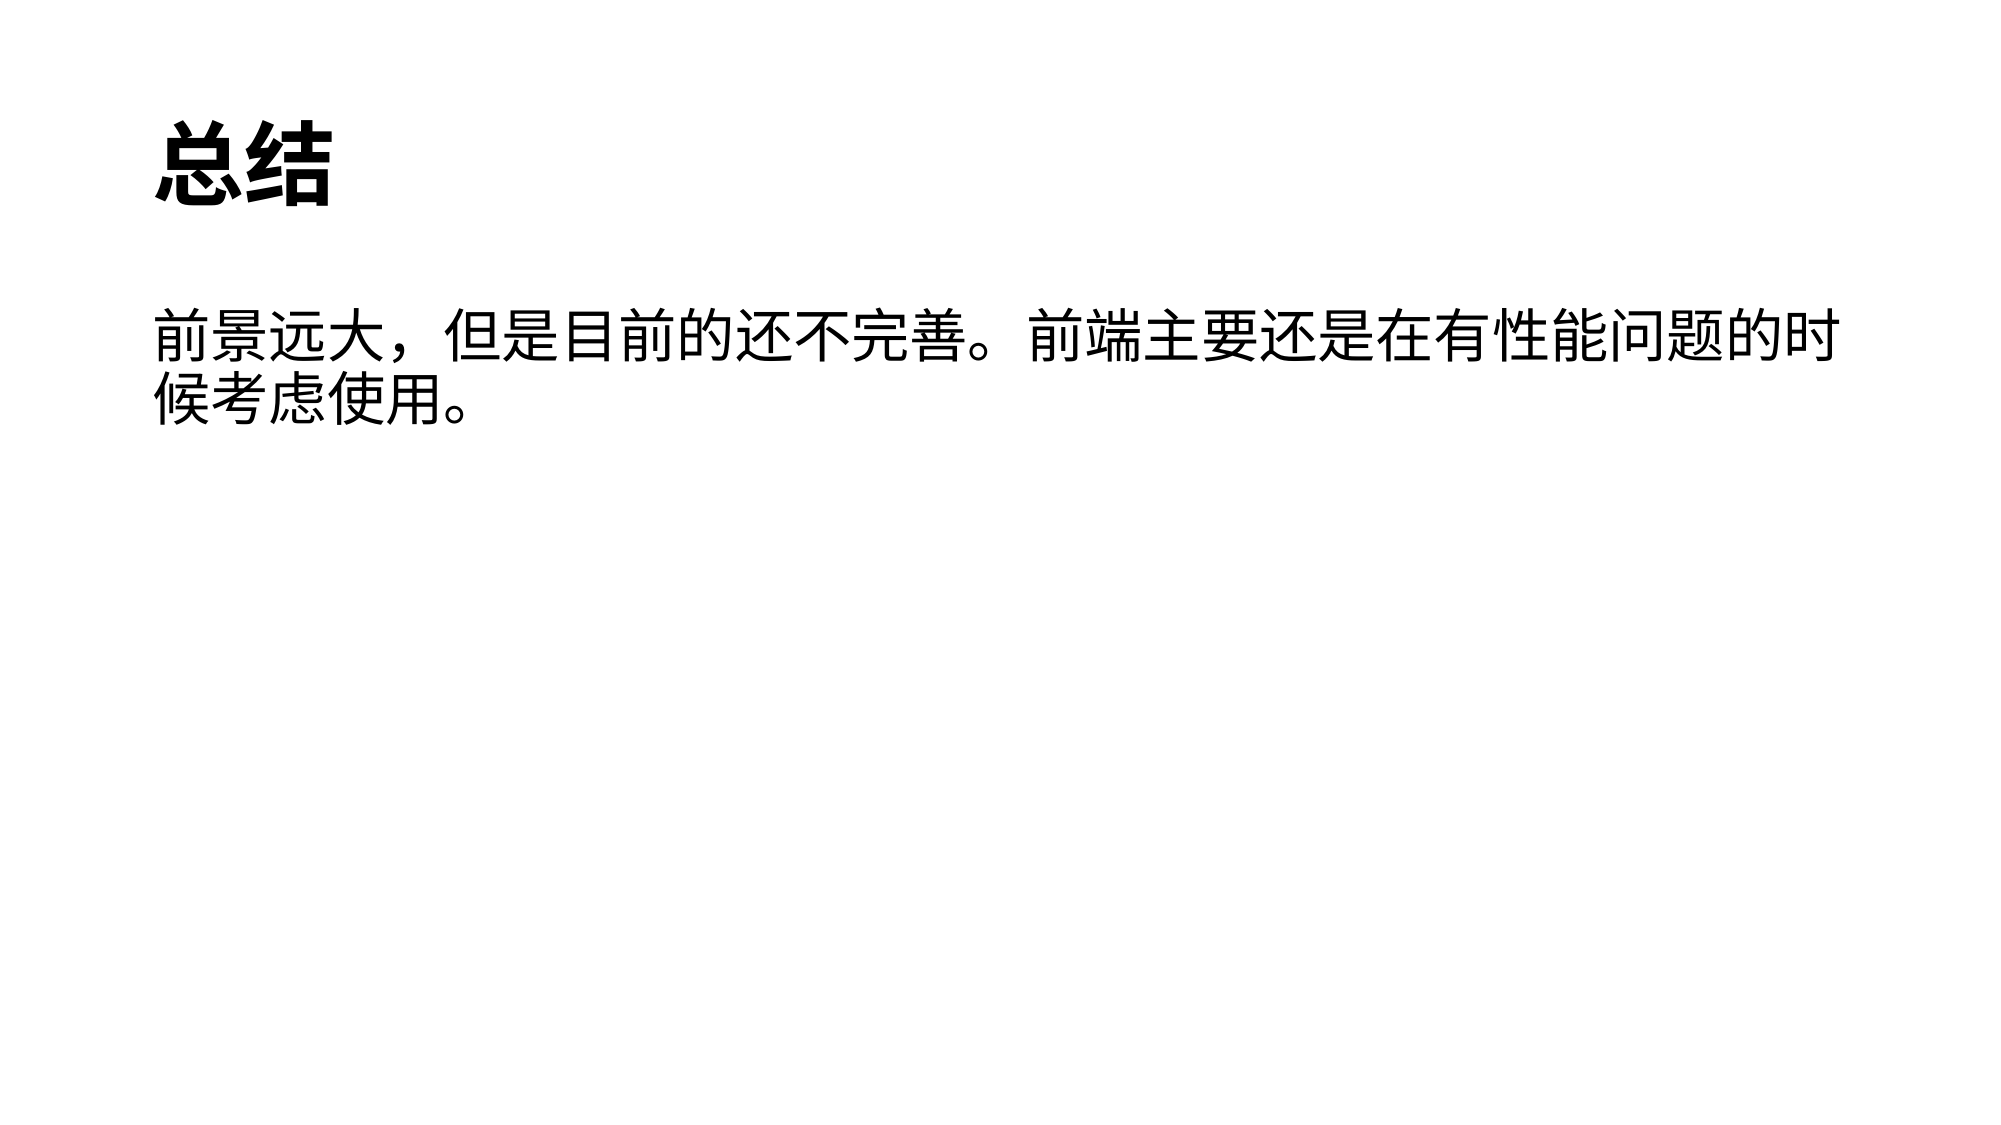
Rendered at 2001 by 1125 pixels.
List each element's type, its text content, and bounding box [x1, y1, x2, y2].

title 总结 [137, 59, 1863, 278]
list 前景远大，但是目前的还不完善。前端主要还是在有性能问题的时候考虑使用。 [137, 299, 1863, 1014]
